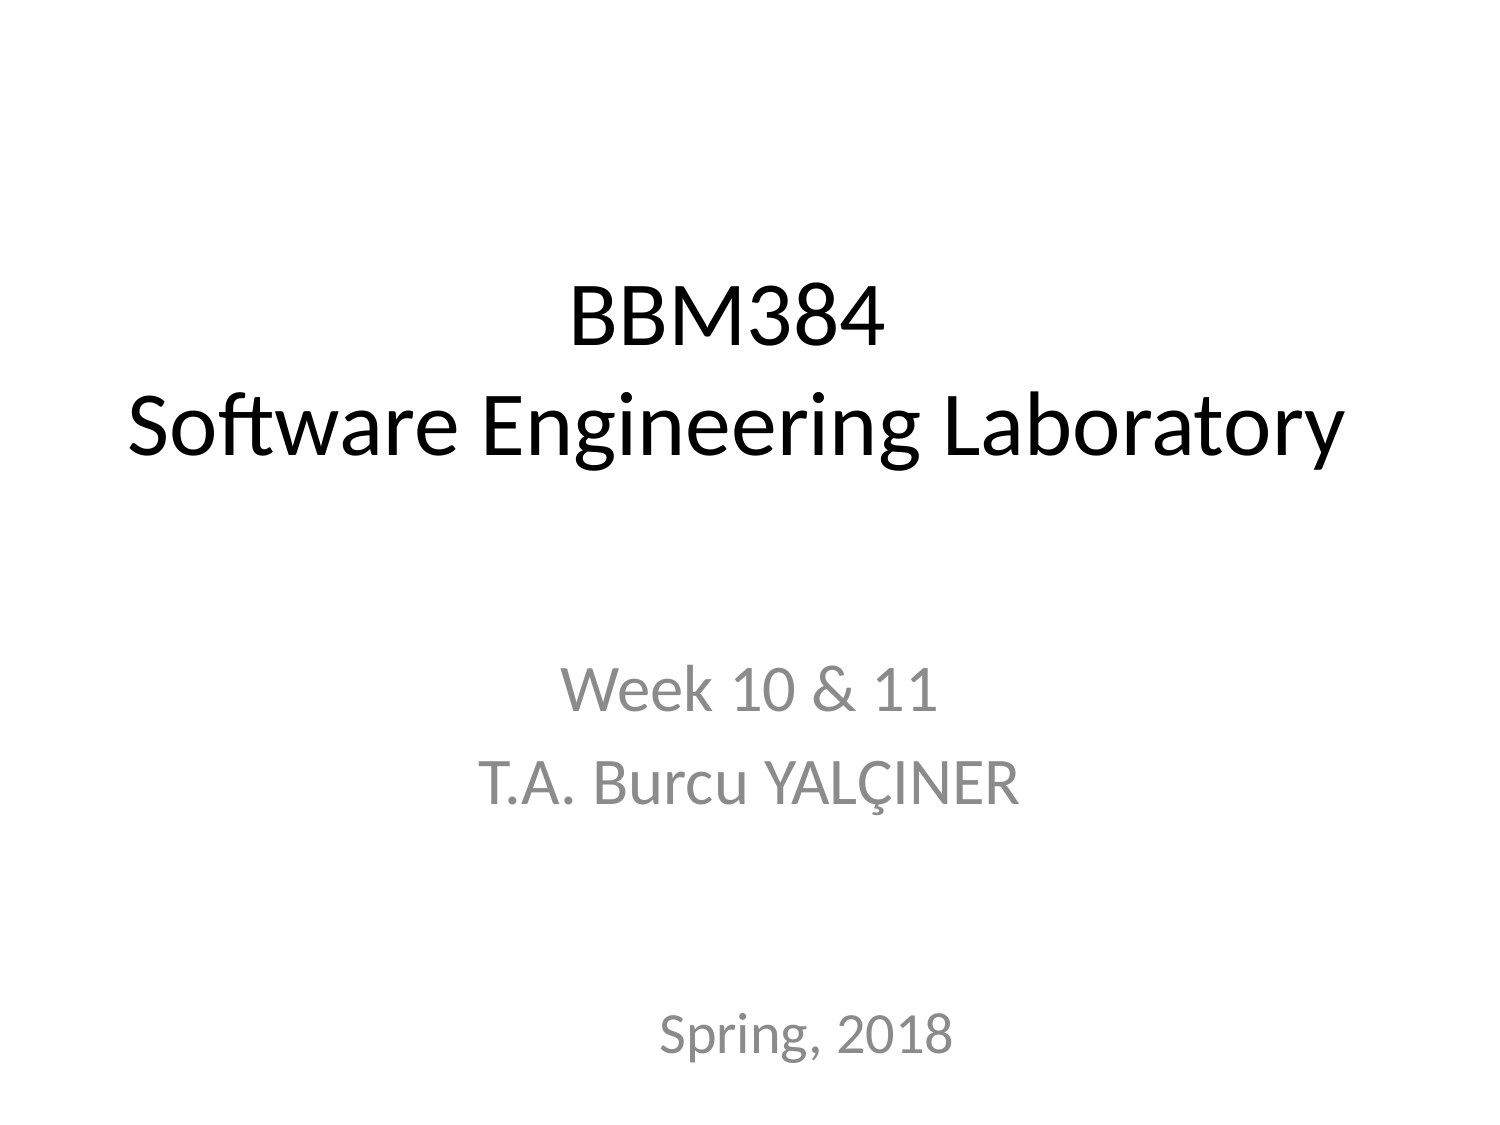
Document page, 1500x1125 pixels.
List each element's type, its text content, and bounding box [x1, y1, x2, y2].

title BBM384 Software Engineering Laboratory [100, 243, 1376, 485]
text_box Spring, 2018 [219, 987, 1395, 1125]
subtitle Week 10 & 11 T.A. Burcu YALÇINER [225, 637, 1275, 925]
